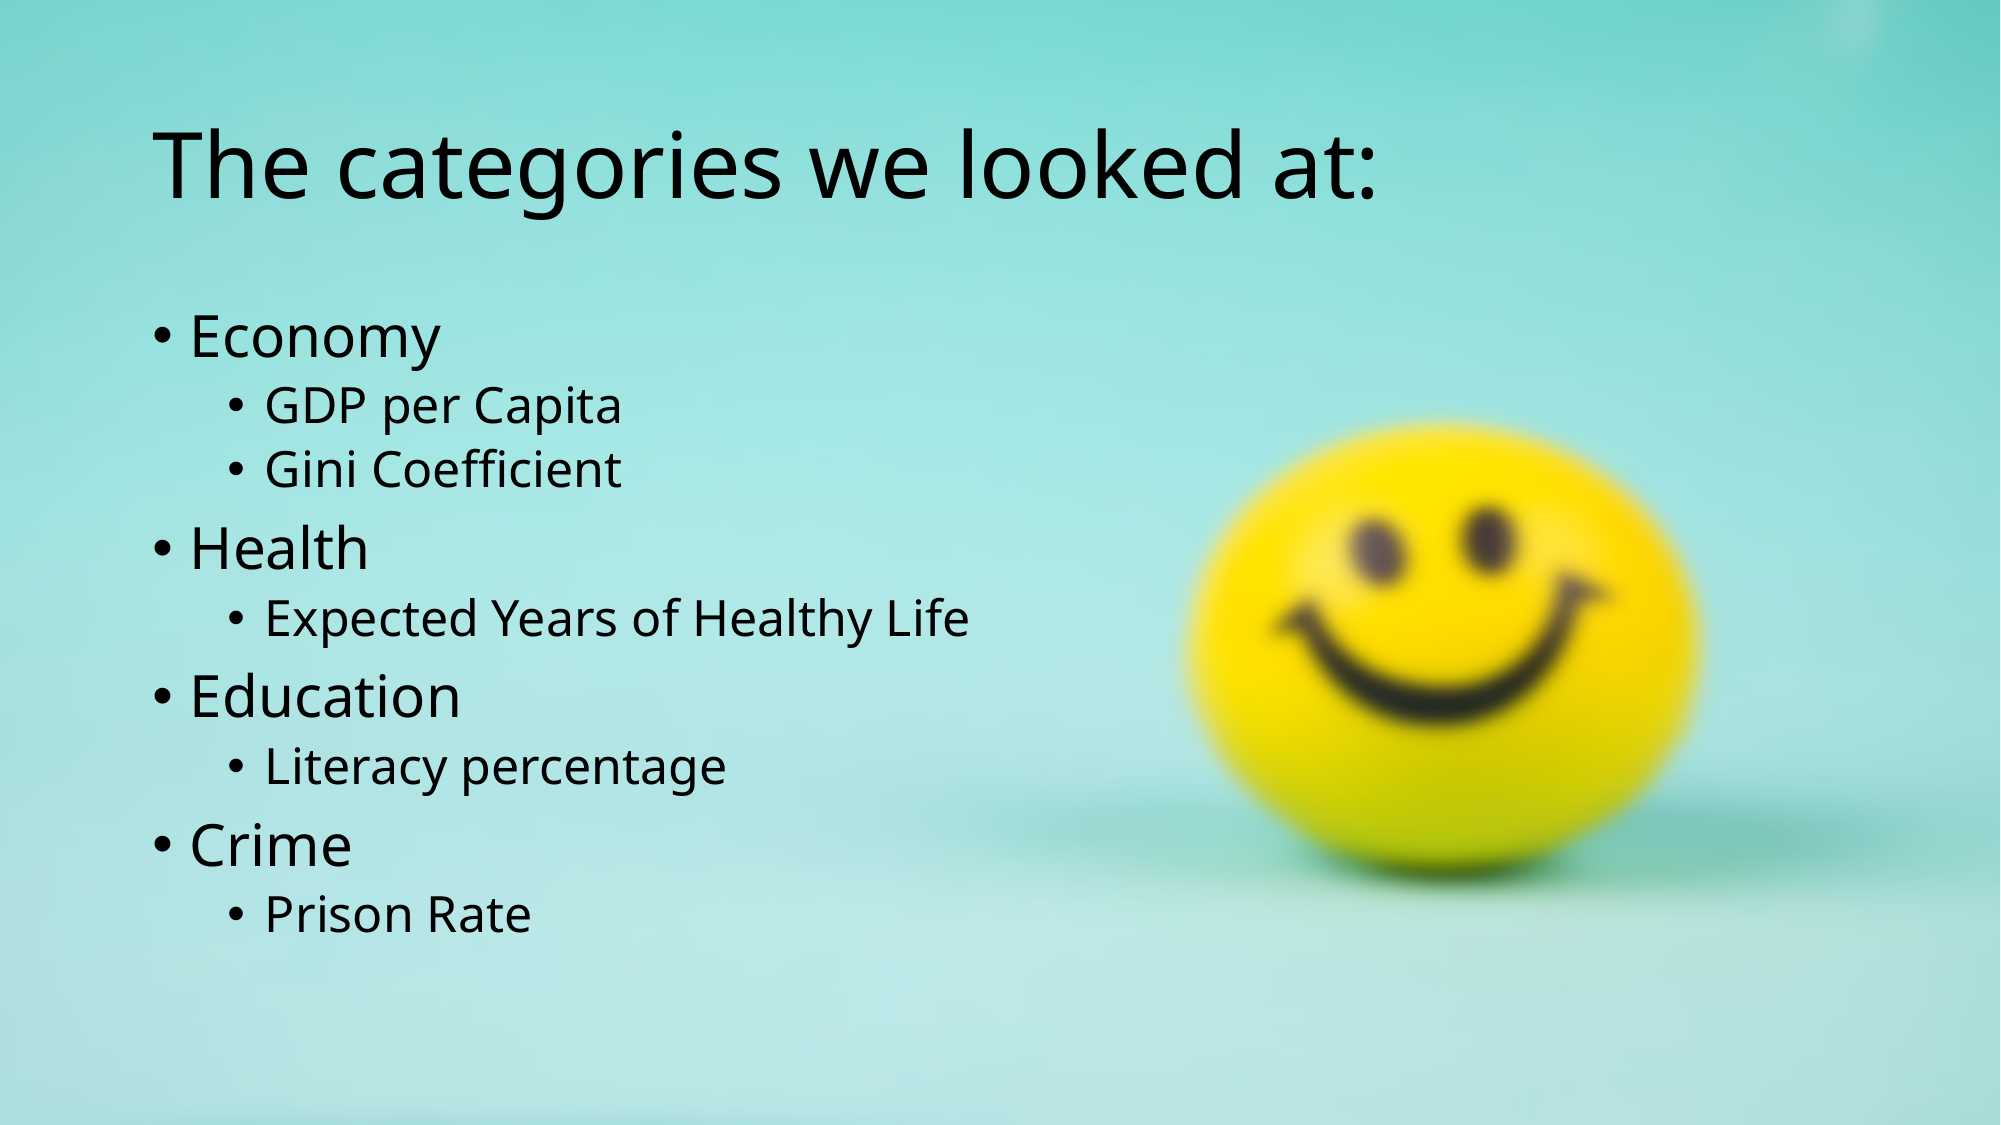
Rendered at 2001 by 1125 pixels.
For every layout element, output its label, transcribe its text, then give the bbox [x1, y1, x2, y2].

list Economy GDP per Capita Gini Coefficient Health Expected Years of Healthy Life Education Literacy percentage Crime Prison Rate [137, 299, 1863, 1014]
title The categories we looked at: [137, 59, 1863, 278]
picture [0, 0, 2001, 1125]
